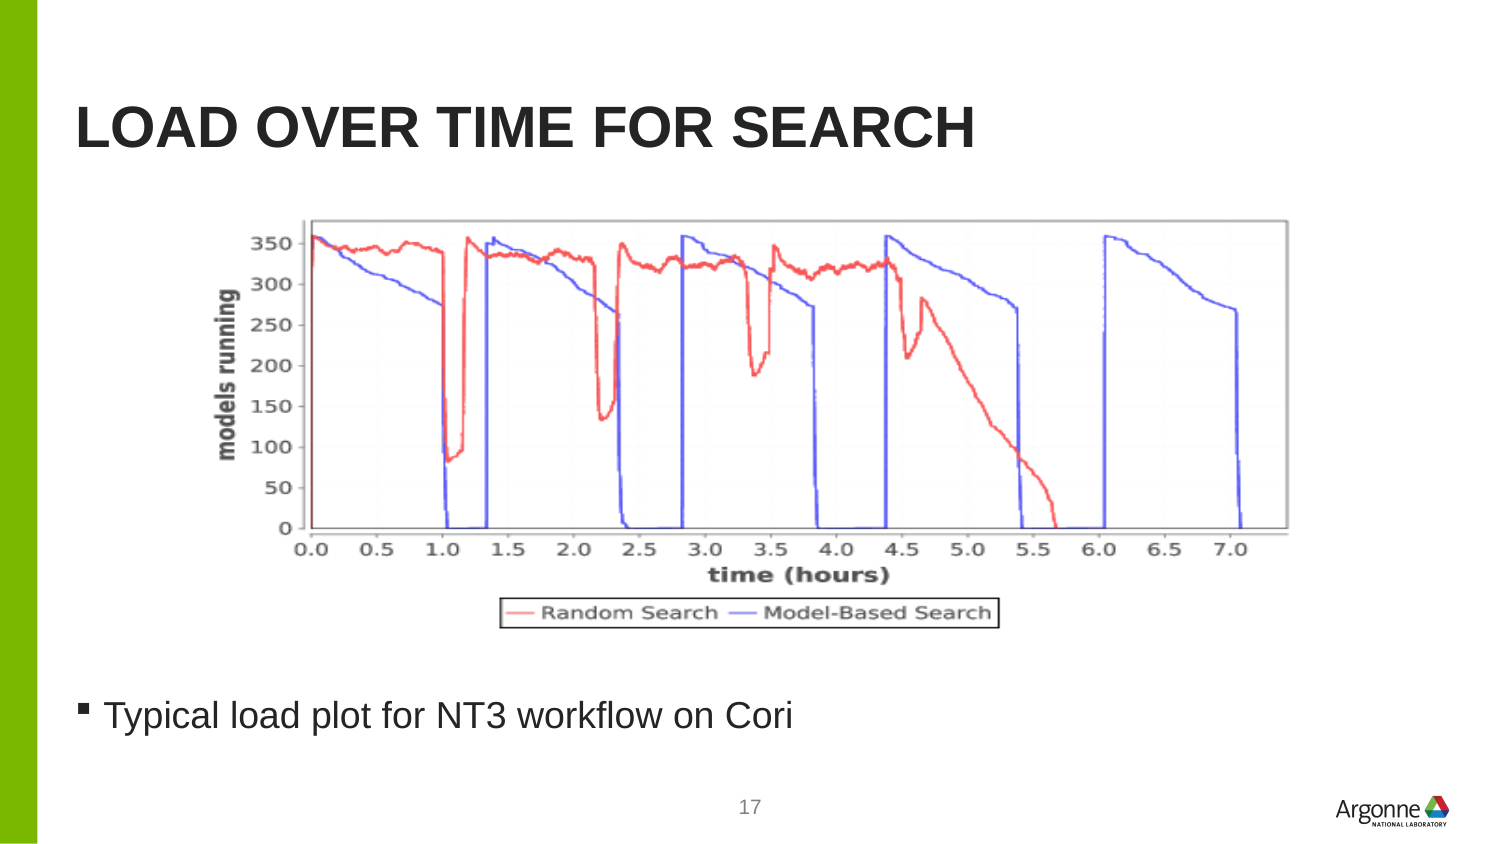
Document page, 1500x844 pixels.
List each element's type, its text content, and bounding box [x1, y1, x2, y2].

picture [1330, 787, 1458, 834]
list Typical load plot for NT3 workflow on Cori [75, 231, 1449, 776]
title Load over time for search [75, 58, 1449, 161]
picture [190, 209, 1310, 630]
slide_number 17 [712, 796, 788, 819]
